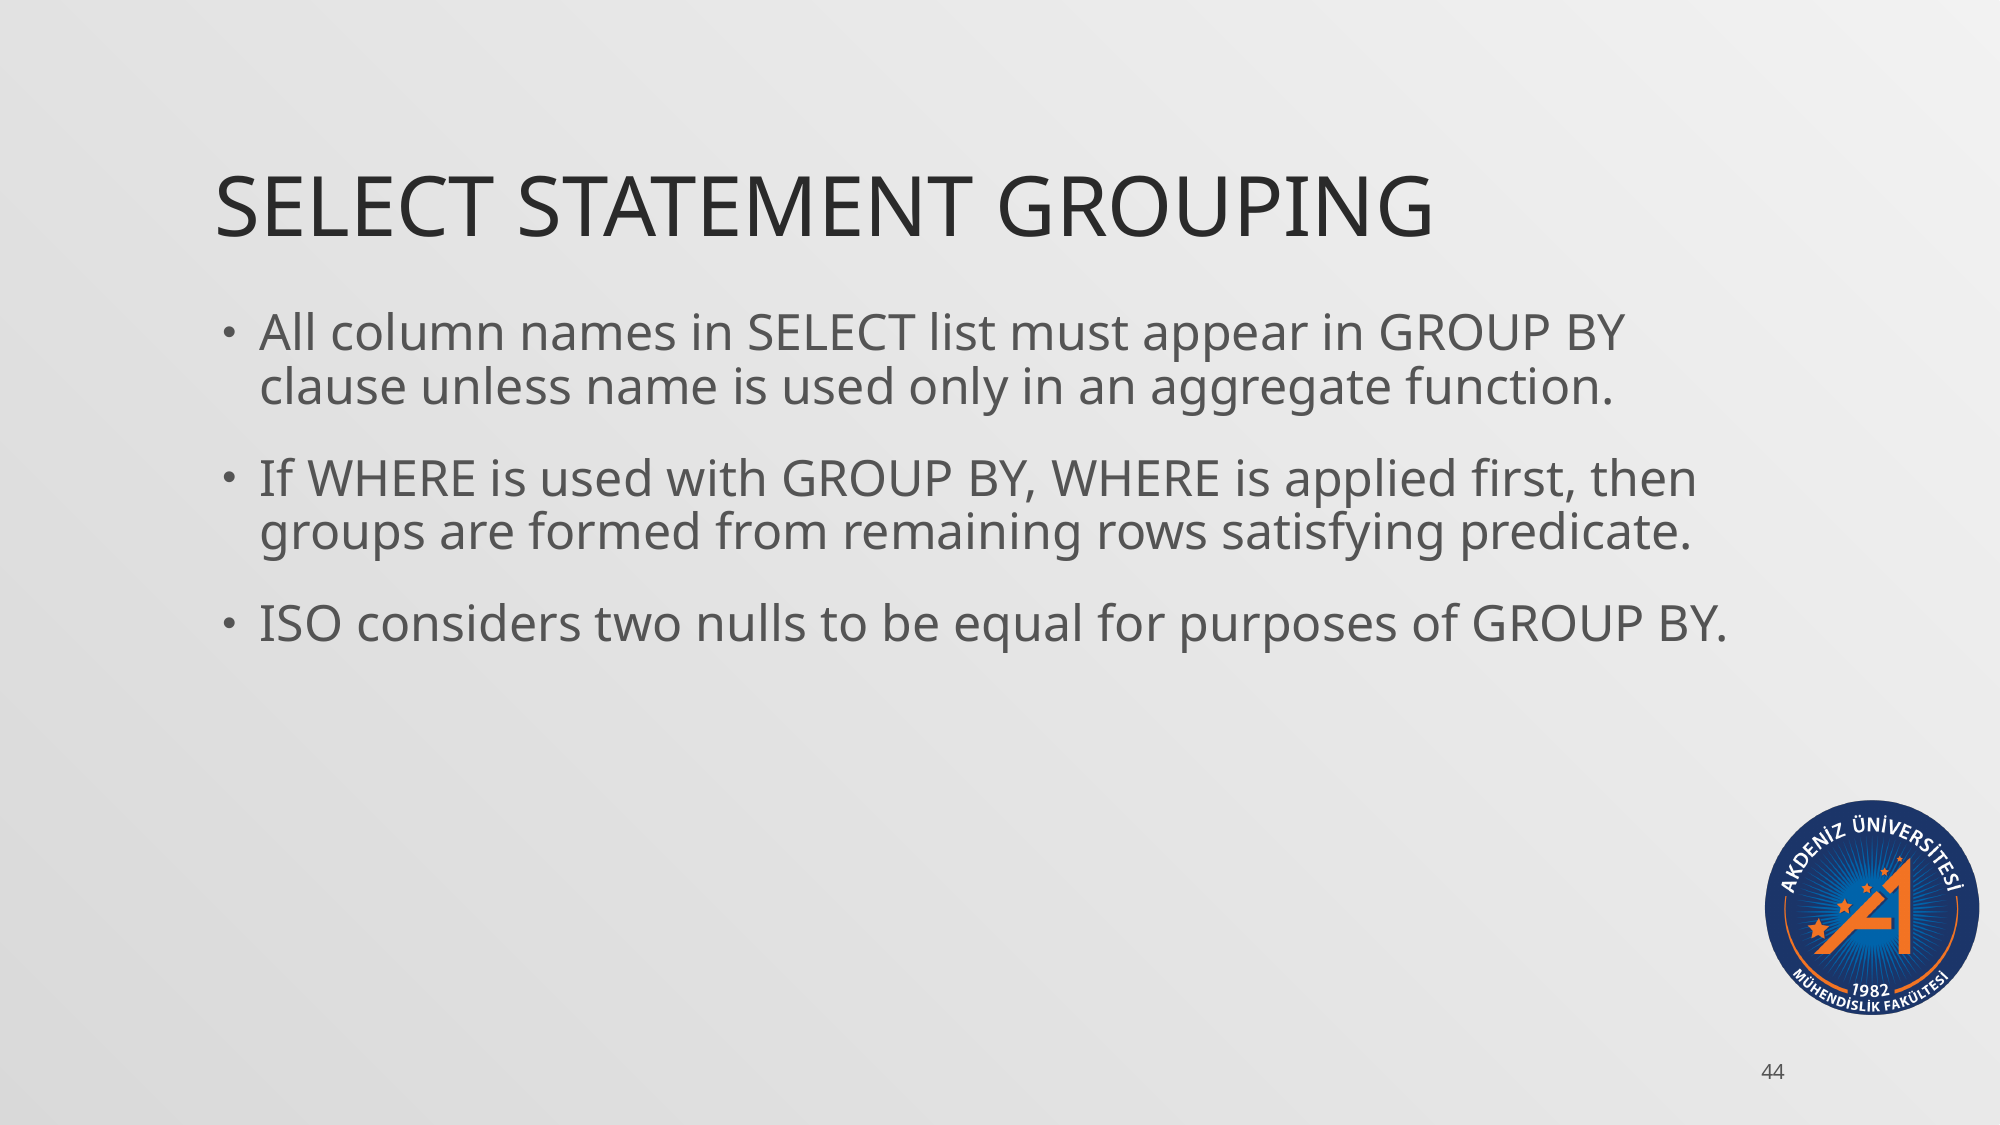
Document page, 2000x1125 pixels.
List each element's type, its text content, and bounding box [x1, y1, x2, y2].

title Select Statement Grouping [199, 45, 1800, 263]
picture [1744, 779, 2000, 1036]
slide_number 44 [1612, 1057, 1800, 1088]
list All column names in SELECT list must appear in GROUP BY clause unless name is used only in an aggregate function. If WHERE is used with GROUP BY, WHERE is applied first, then groups are formed from remaining rows satisfying predicate. ISO considers two nulls to be equal for purposes of GROUP BY. [199, 299, 1800, 1013]
